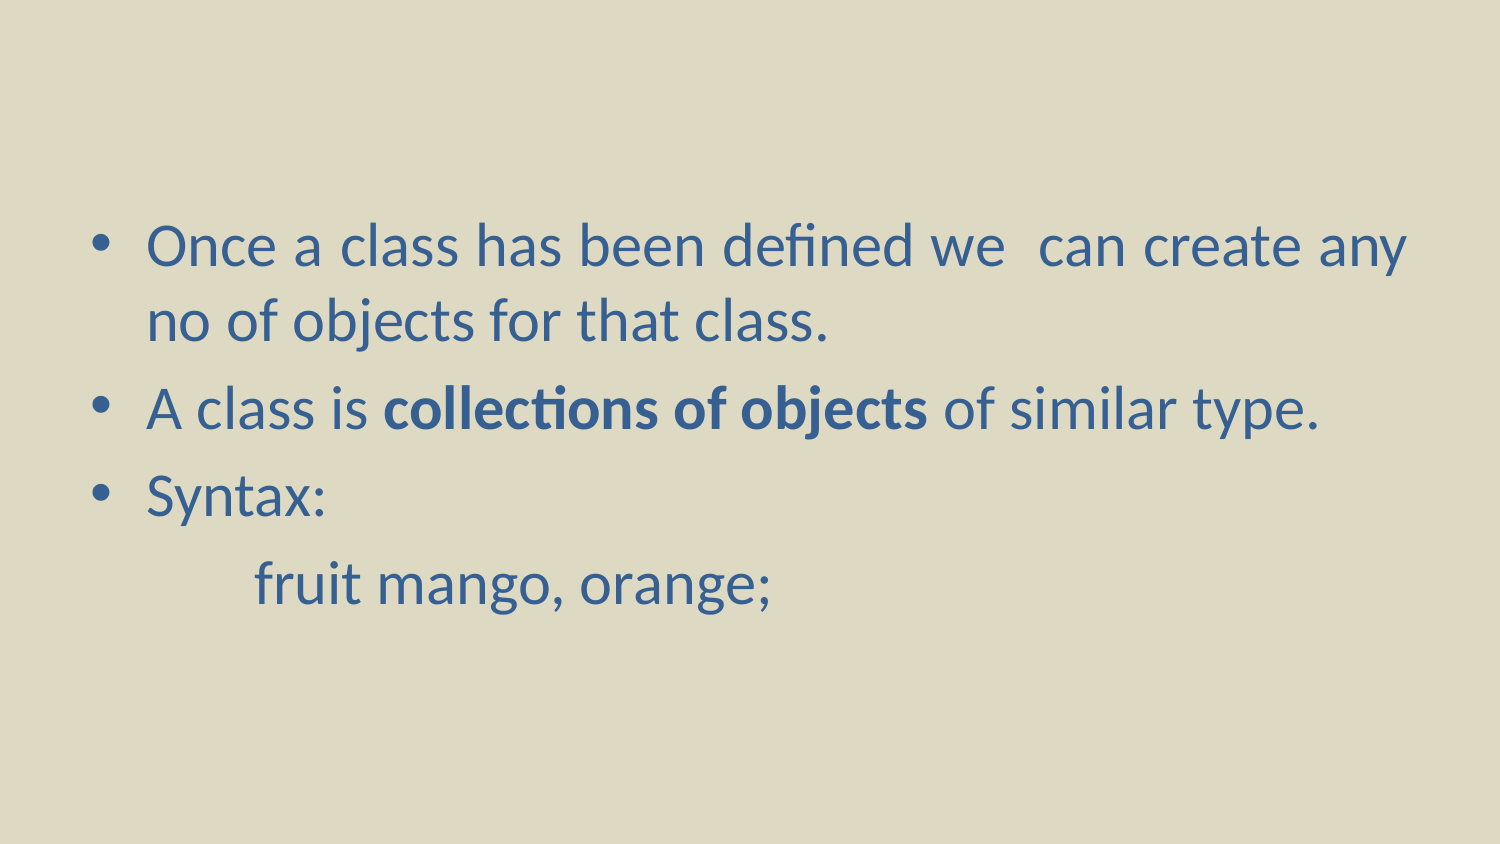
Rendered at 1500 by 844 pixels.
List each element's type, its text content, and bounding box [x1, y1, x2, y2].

list Once a class has been defined we can create any no of objects for that class. A class is collections of objects of similar type. Syntax: fruit mango, orange; [75, 196, 1425, 754]
